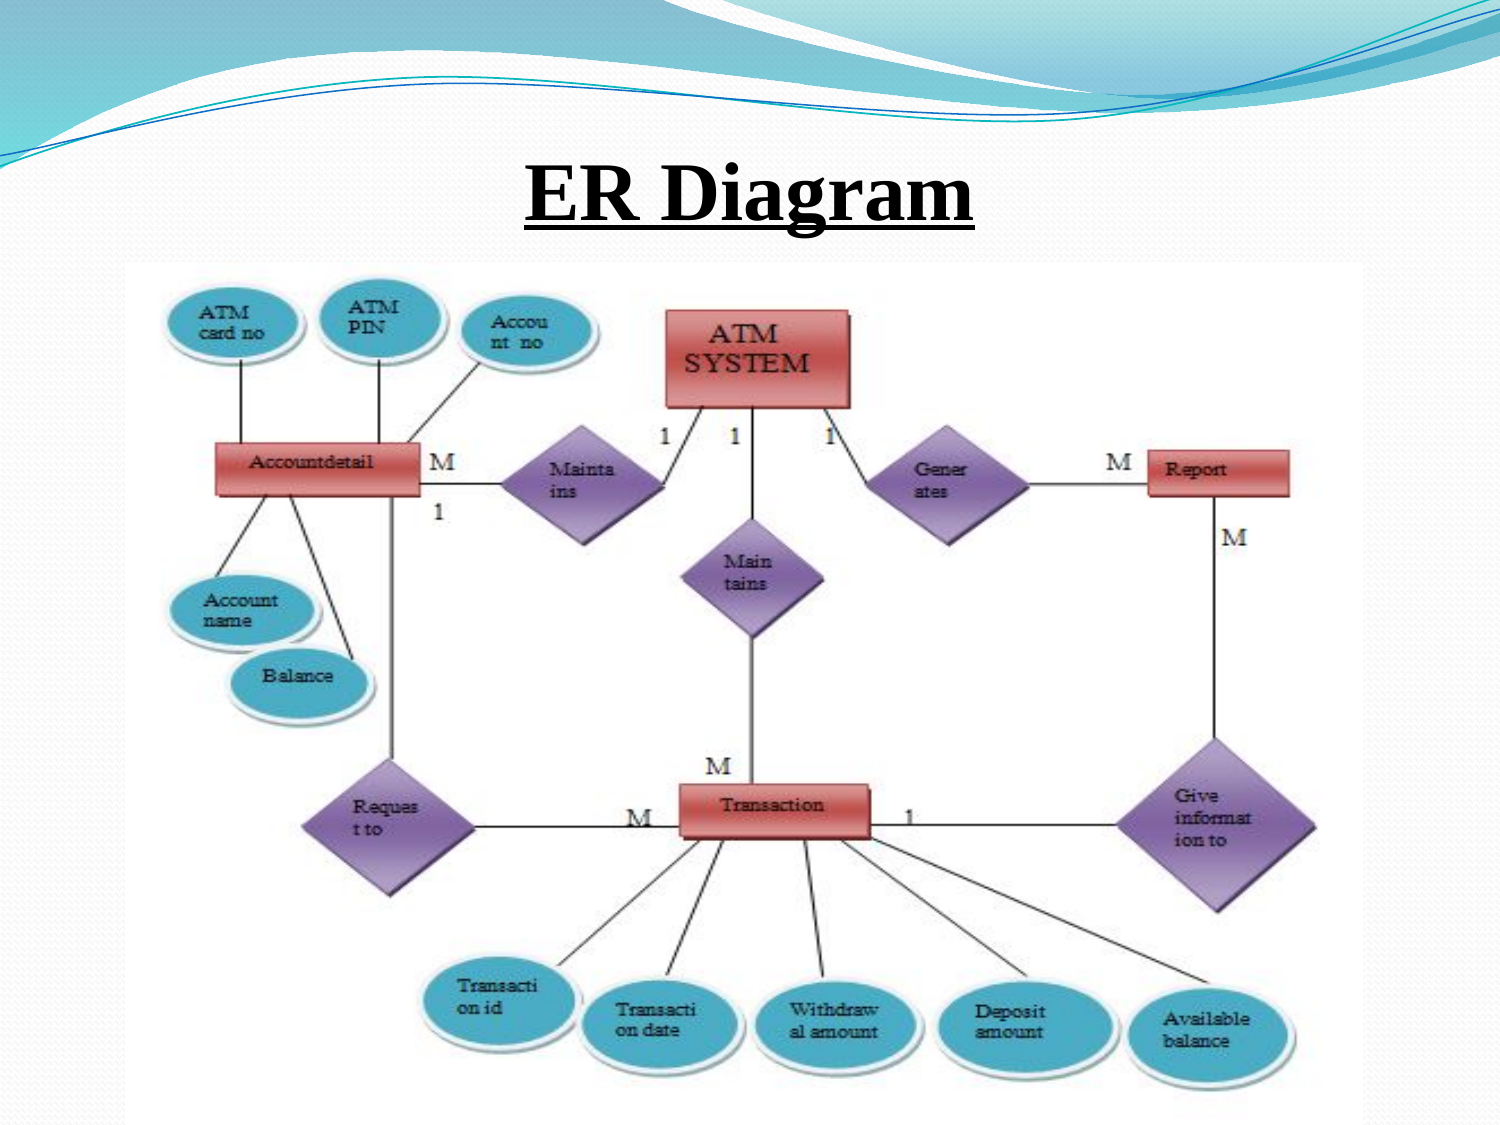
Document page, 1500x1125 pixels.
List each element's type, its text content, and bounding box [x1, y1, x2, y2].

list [124, 262, 1363, 1125]
title ER Diagram [75, 50, 1425, 238]
